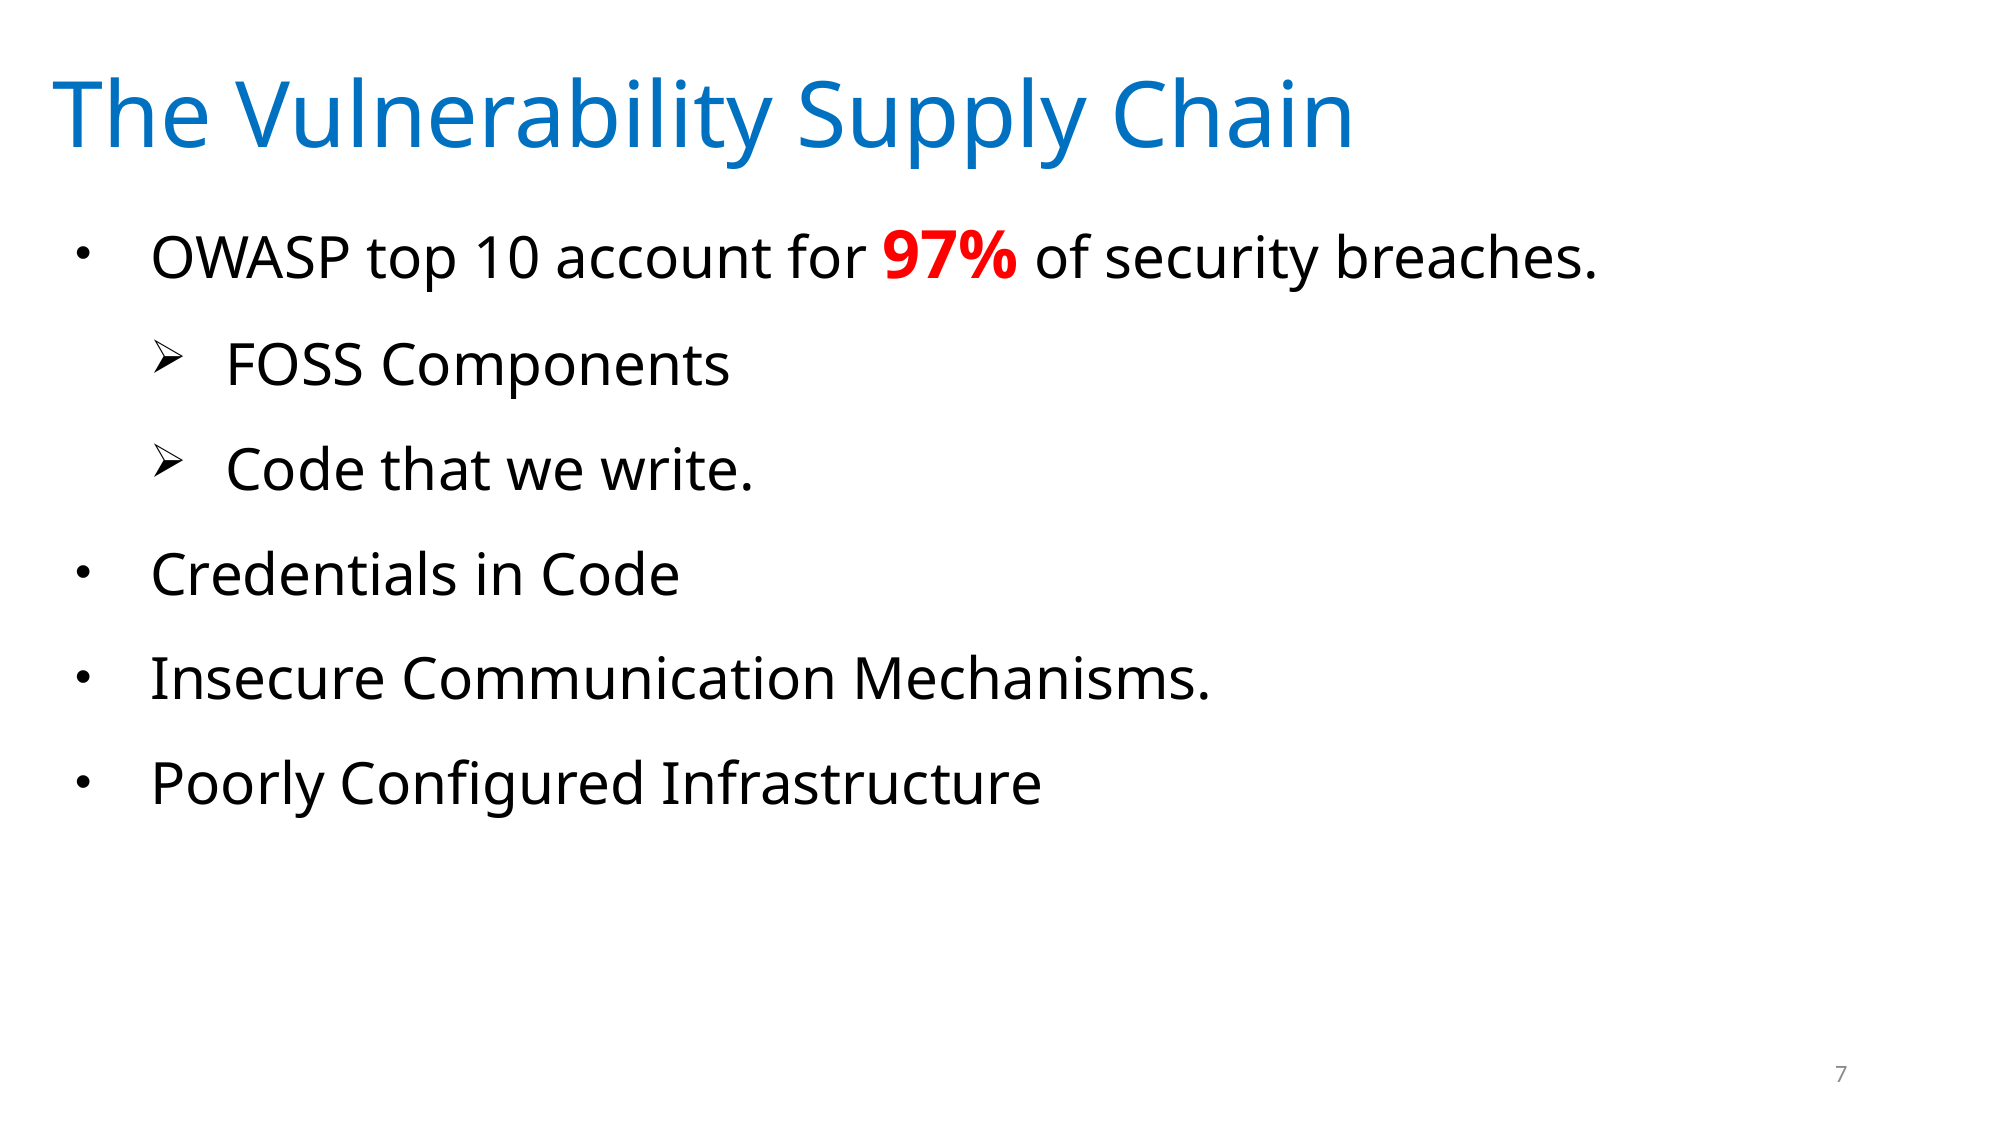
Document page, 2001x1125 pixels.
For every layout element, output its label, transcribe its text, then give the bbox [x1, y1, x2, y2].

text_box OWASP top 10 account for 97% of security breaches. FOSS Components Code that we write. Credentials in Code Insecure Communication Mechanisms. Poorly Configured Infrastructure [60, 204, 1908, 824]
slide_number 7 [1412, 1042, 1863, 1103]
text_box The Vulnerability Supply Chain [37, 47, 1374, 173]
